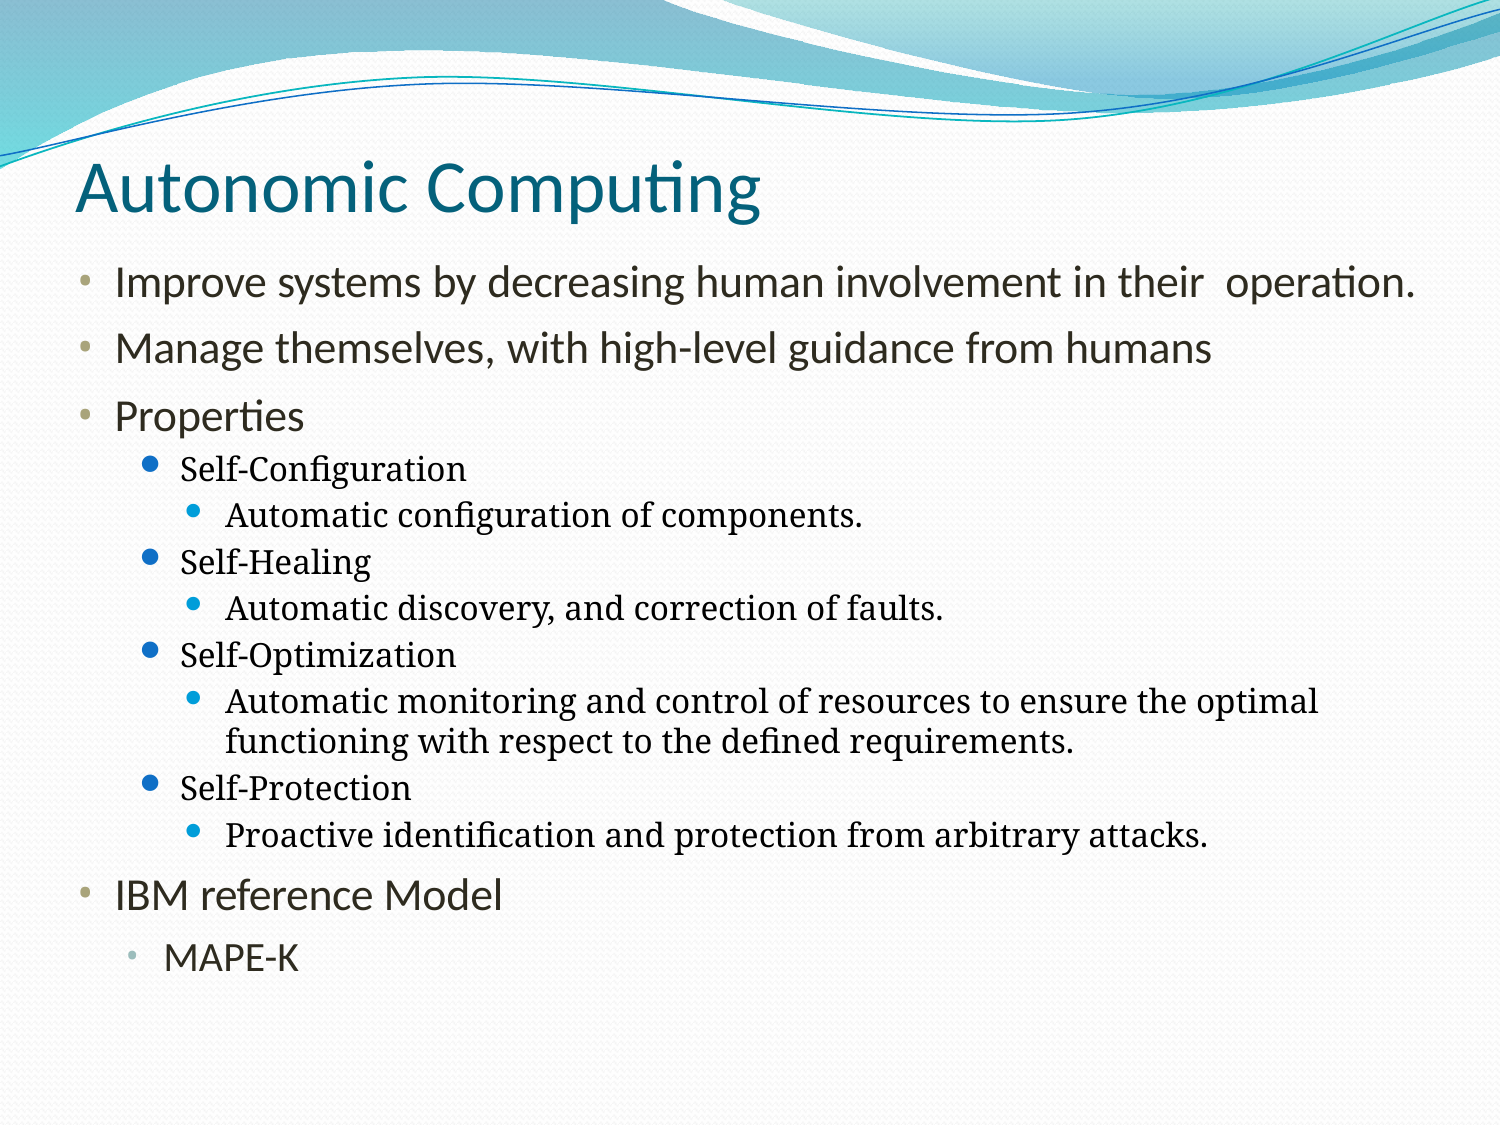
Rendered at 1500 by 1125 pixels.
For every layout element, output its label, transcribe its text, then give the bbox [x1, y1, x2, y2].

title Autonomic Computing [75, 112, 1425, 228]
list Improve systems by decreasing human involvement in their operation. Manage themselves, with high-level guidance from humans Properties Self-Configuration Automatic configuration of components. Self-Healing Automatic discovery, and correction of faults. Self-Optimization Automatic monitoring and control of resources to ensure the optimal functioning with respect to the defined requirements. Self-Protection Proactive identification and protection from arbitrary attacks. IBM reference Model MAPE-K [75, 249, 1425, 1045]
